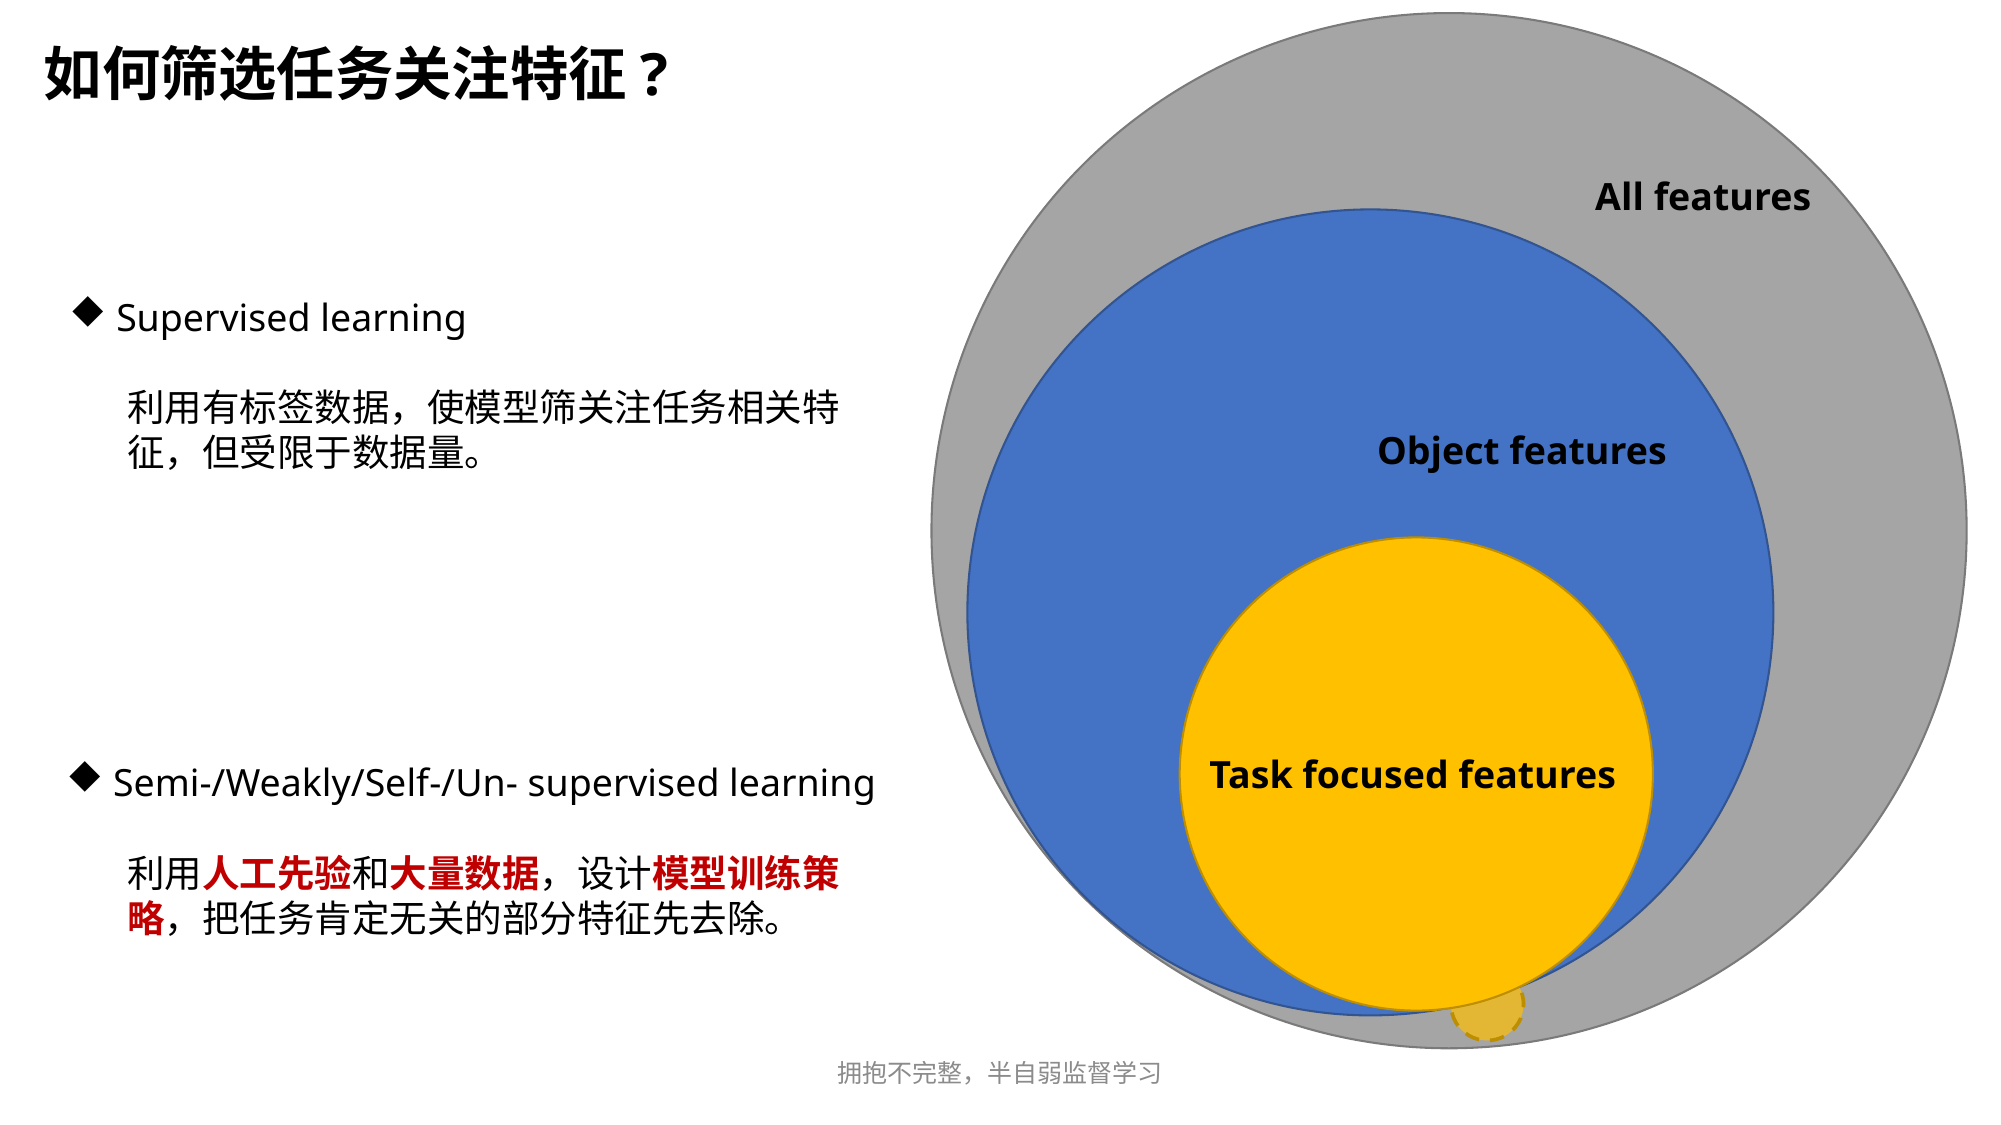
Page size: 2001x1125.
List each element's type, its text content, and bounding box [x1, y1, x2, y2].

text_box [930, 339, 967, 722]
text_box Semi-/Weakly/Self-/Un- supervised learning [51, 751, 892, 812]
text_box [1042, 12, 1817, 209]
text_box Supervised learning [54, 286, 482, 347]
text_box 如何筛选任务关注特征? [29, 29, 683, 114]
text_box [1179, 537, 1653, 1041]
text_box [967, 209, 1774, 1016]
text_box All features [1580, 165, 1827, 225]
text_box 利用人工先验和大量数据，设计模型训练策略，把任务肯定无关的部分特征先去除。 [112, 842, 856, 947]
text_box [1356, 1041, 1542, 1050]
text_box [1774, 175, 1968, 935]
footer 拥抱不完整，半自弱监督学习 [662, 1042, 1338, 1103]
text_box 利用有标签数据，使模型筛关注任务相关特征，但受限于数据量。 [112, 376, 856, 481]
